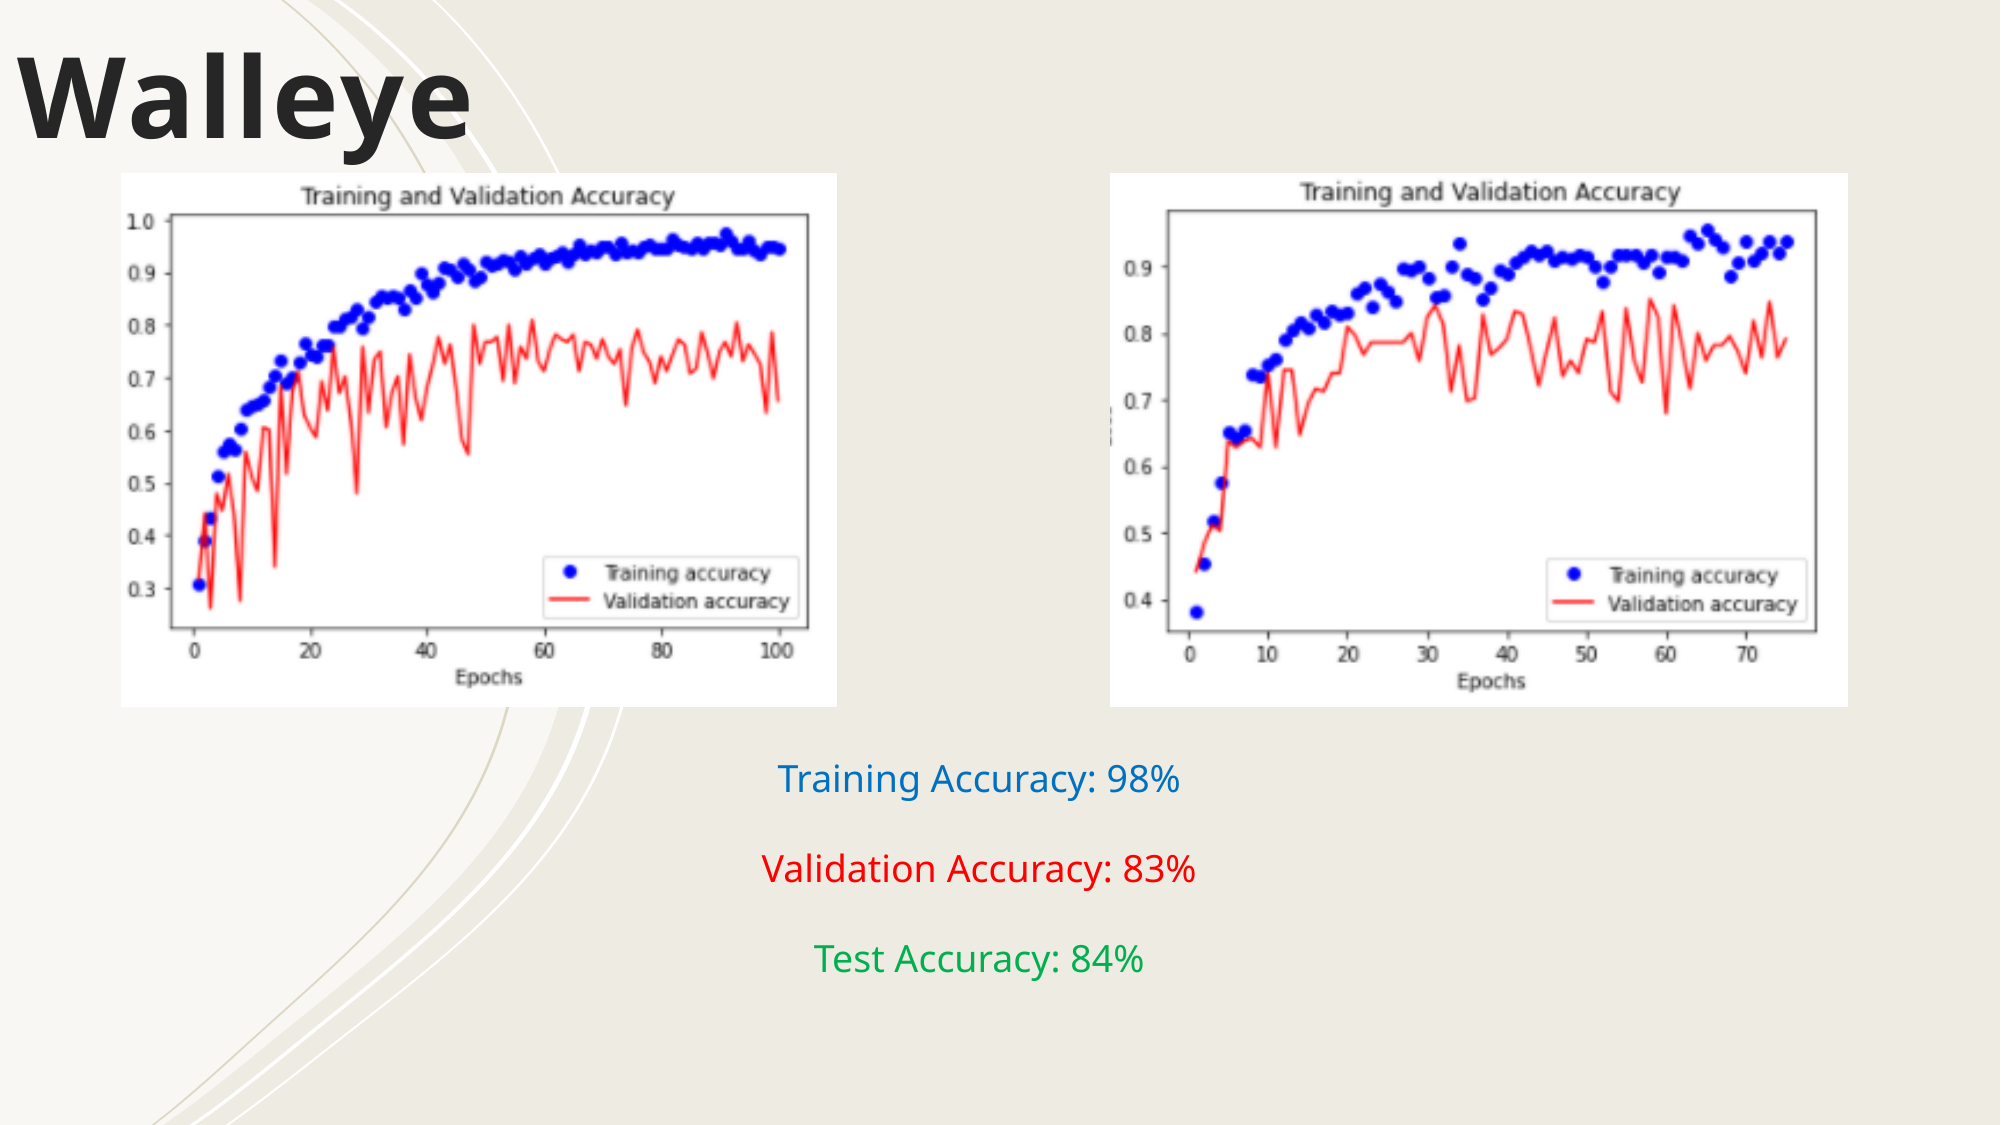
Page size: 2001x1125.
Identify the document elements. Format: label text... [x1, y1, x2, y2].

picture [1110, 173, 1848, 707]
title Walleye [0, 4, 1316, 177]
text_box Training Accuracy: 98% Validation Accuracy: 83% Test Accuracy: 84% [643, 747, 1316, 1033]
picture [121, 173, 838, 707]
